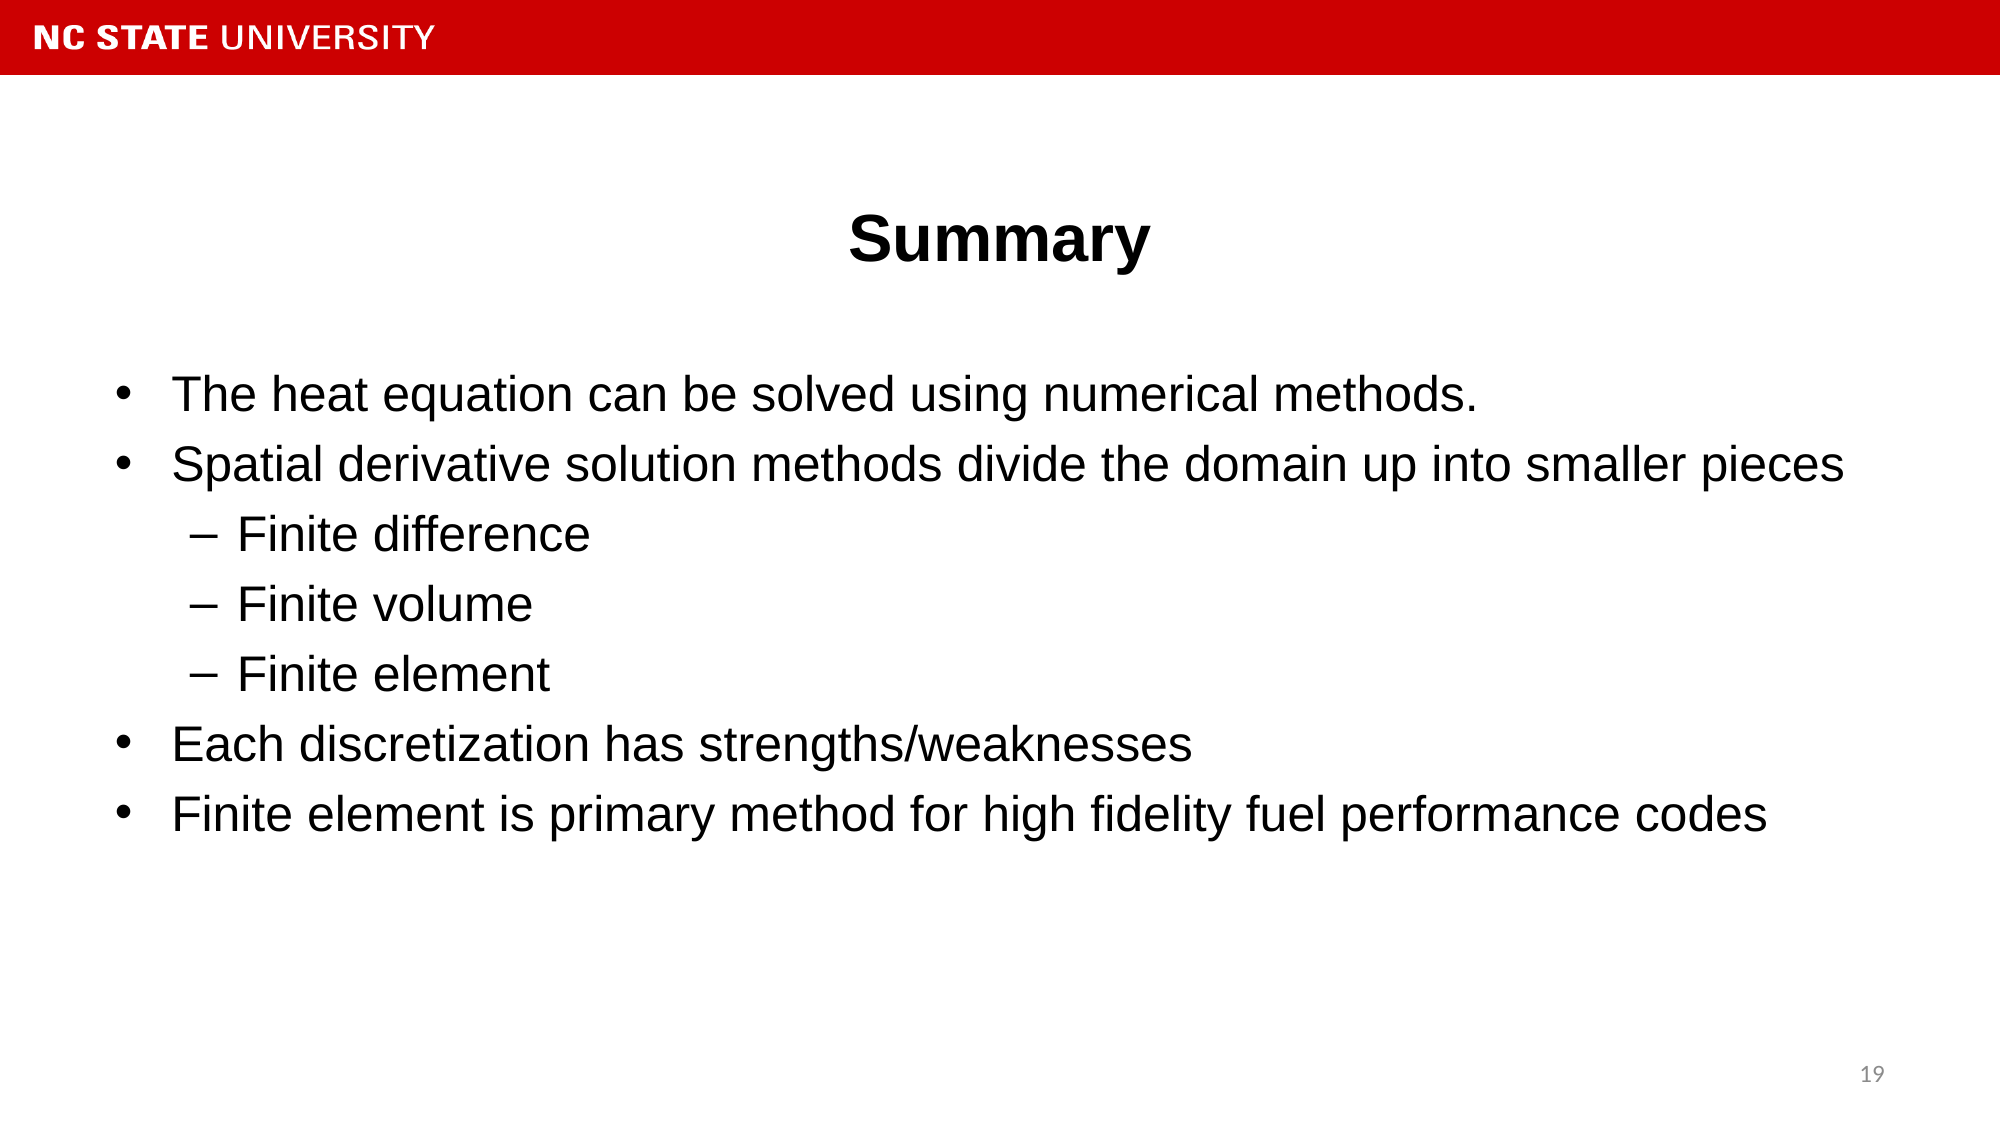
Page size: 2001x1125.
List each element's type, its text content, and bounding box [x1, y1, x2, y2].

title Summary [99, 147, 1900, 323]
picture [0, 0, 2000, 75]
list The heat equation can be solved using numerical methods. Spatial derivative solution methods divide the domain up into smaller pieces Finite difference Finite volume Finite element Each discretization has strengths/weaknesses Finite element is primary method for high fidelity fuel performance codes [99, 354, 1900, 1005]
slide_number 19 [1433, 1042, 1900, 1103]
